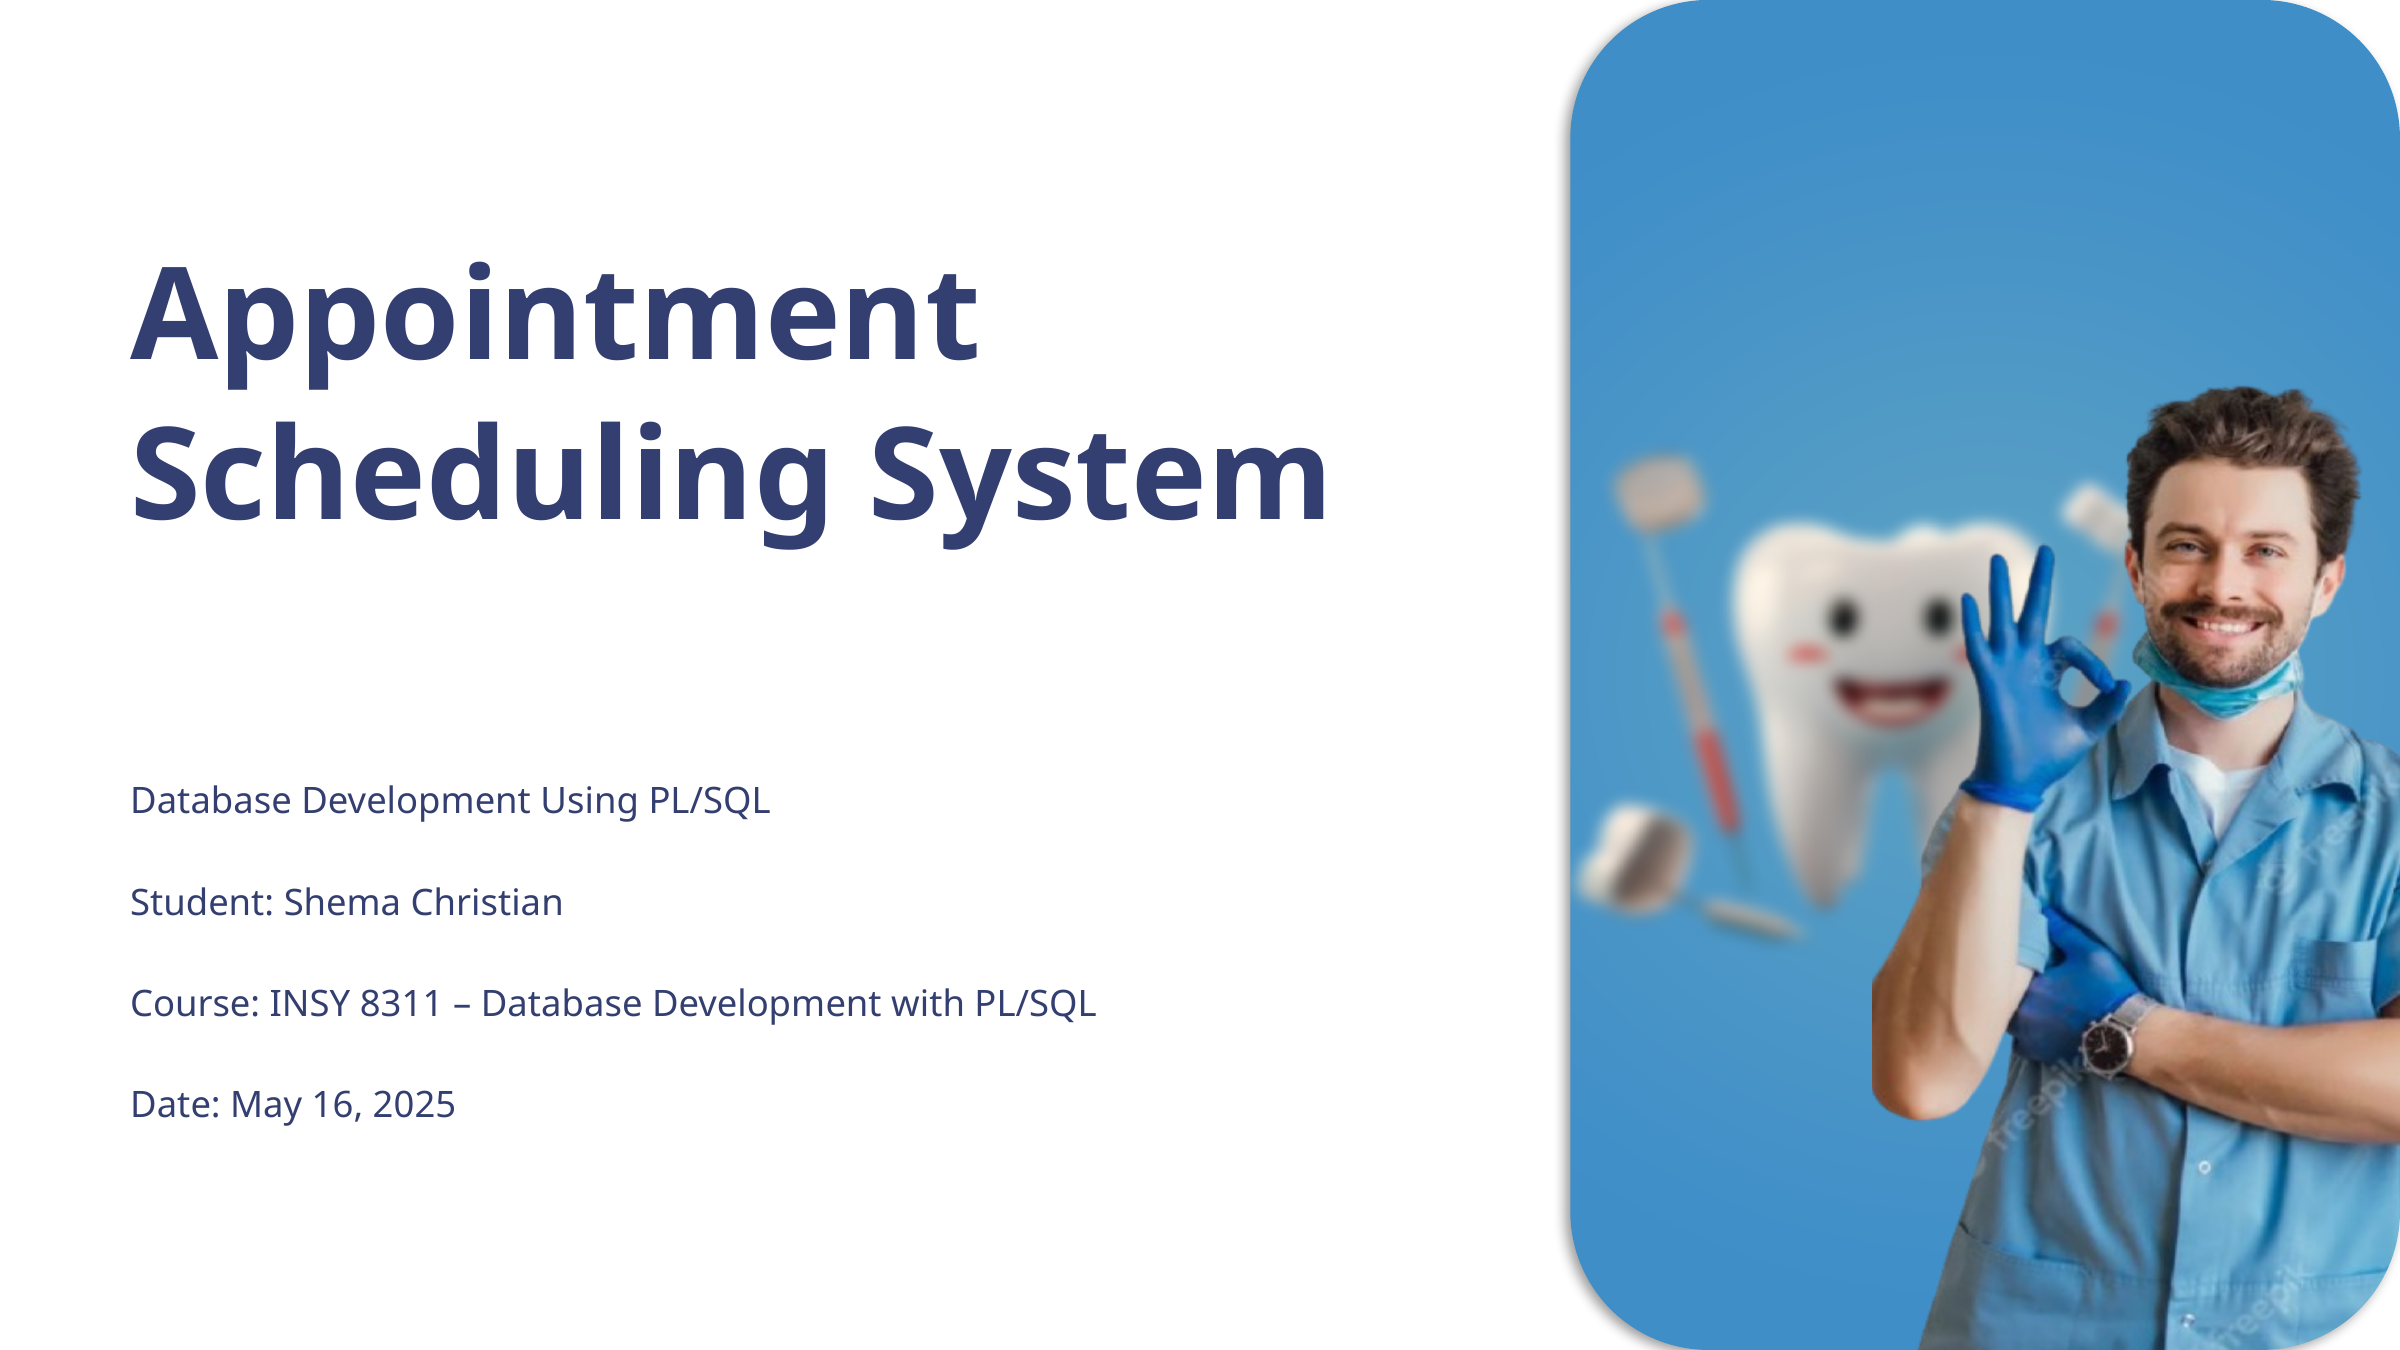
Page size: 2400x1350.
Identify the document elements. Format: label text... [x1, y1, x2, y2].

text_box Database Development Using PL/SQL [130, 761, 1370, 822]
text_box Date: May 16, 2025 [130, 1065, 1370, 1126]
picture [1570, 0, 2400, 1350]
text_box Appointment Scheduling System [130, 224, 1370, 706]
text_box Student: Shema Christian [130, 863, 1370, 923]
text_box Course: INSY 8311 – Database Development with PL/SQL [130, 964, 1370, 1024]
